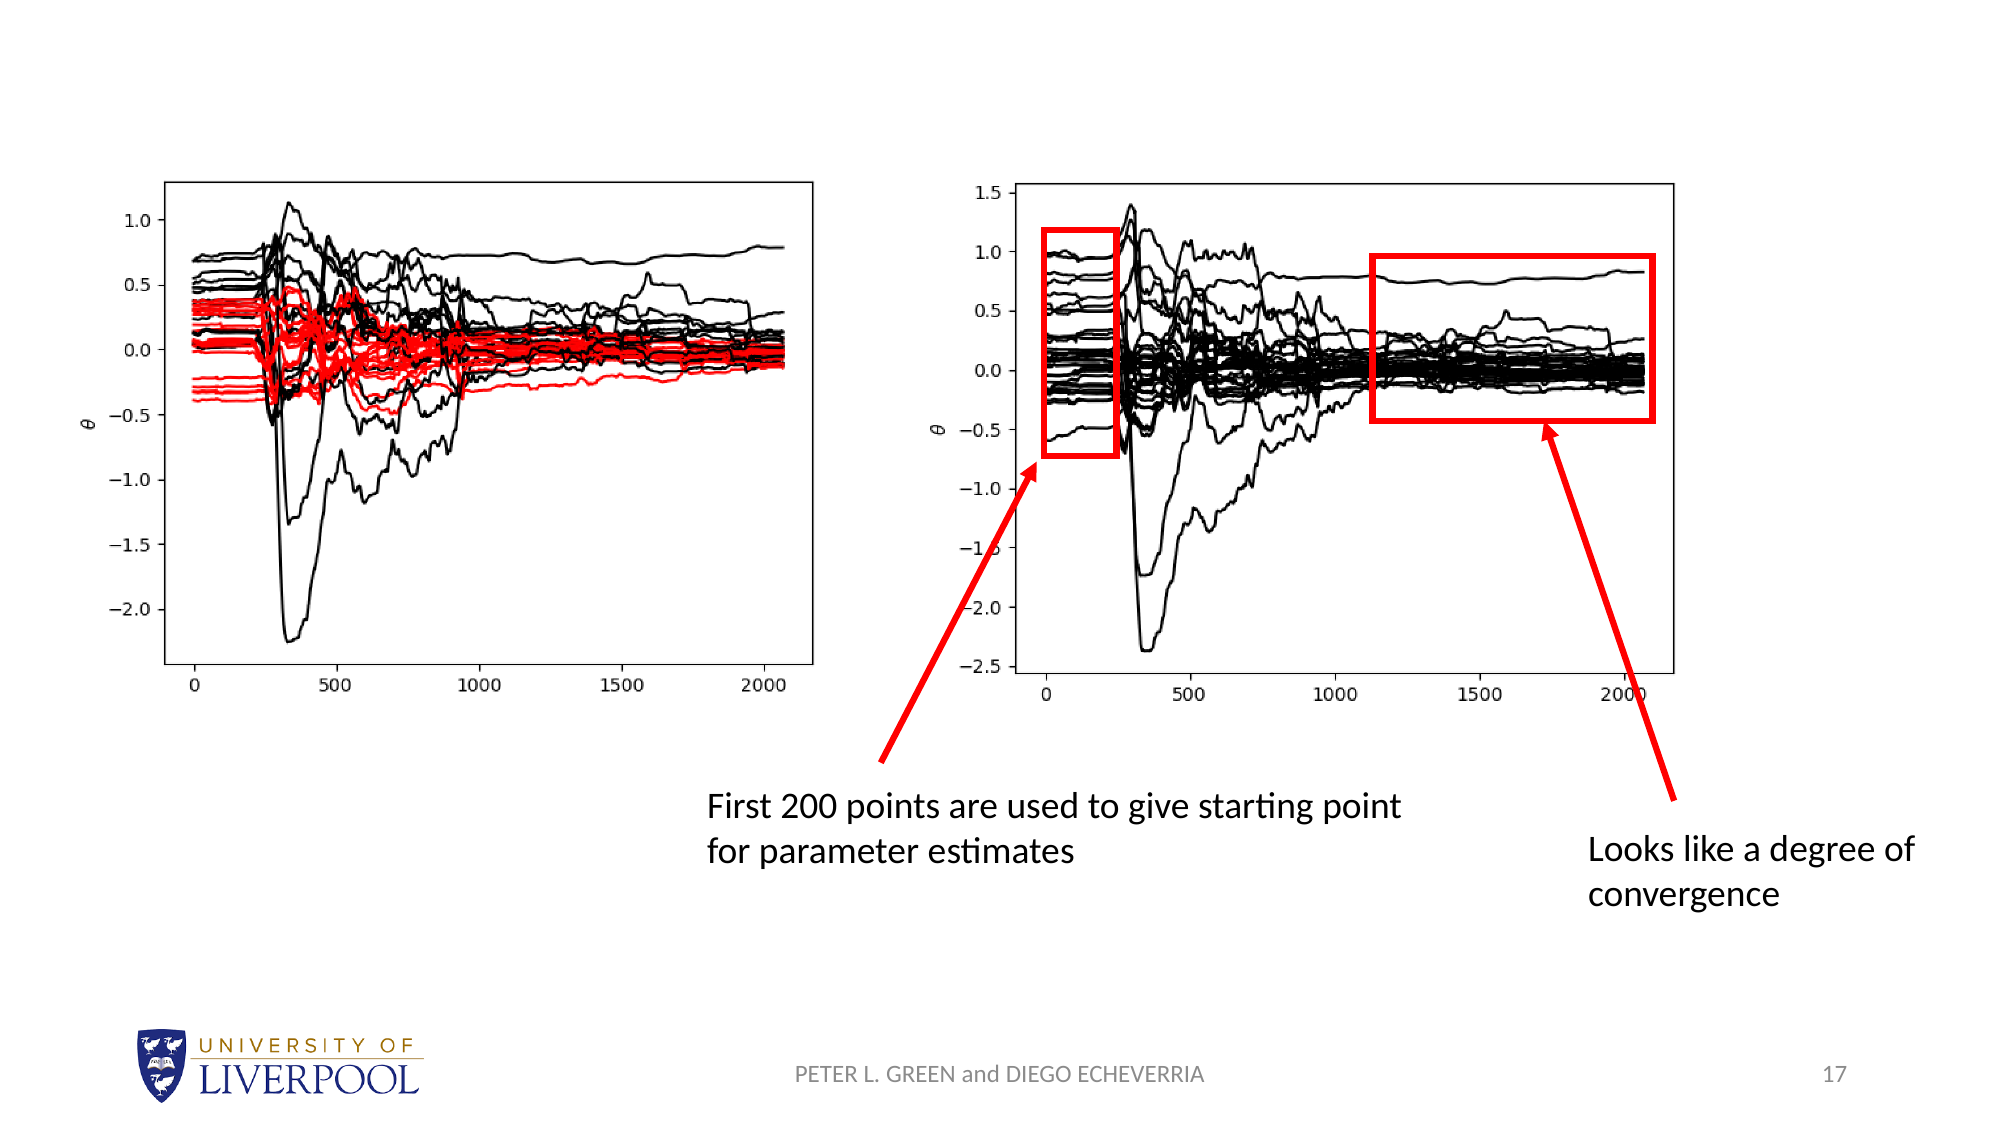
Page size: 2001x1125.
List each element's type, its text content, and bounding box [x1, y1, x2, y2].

picture [75, 166, 840, 714]
footer PETER L. GREEN and DIEGO ECHEVERRIA [662, 1042, 1338, 1103]
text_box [880, 461, 1037, 763]
picture [137, 1029, 424, 1103]
slide_number 17 [1412, 1042, 1863, 1103]
picture [924, 155, 1694, 725]
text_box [1544, 420, 1675, 801]
text_box First 200 points are used to give starting point for parameter estimates [692, 773, 1430, 879]
text_box Looks like a degree of convergence [1573, 816, 1950, 921]
